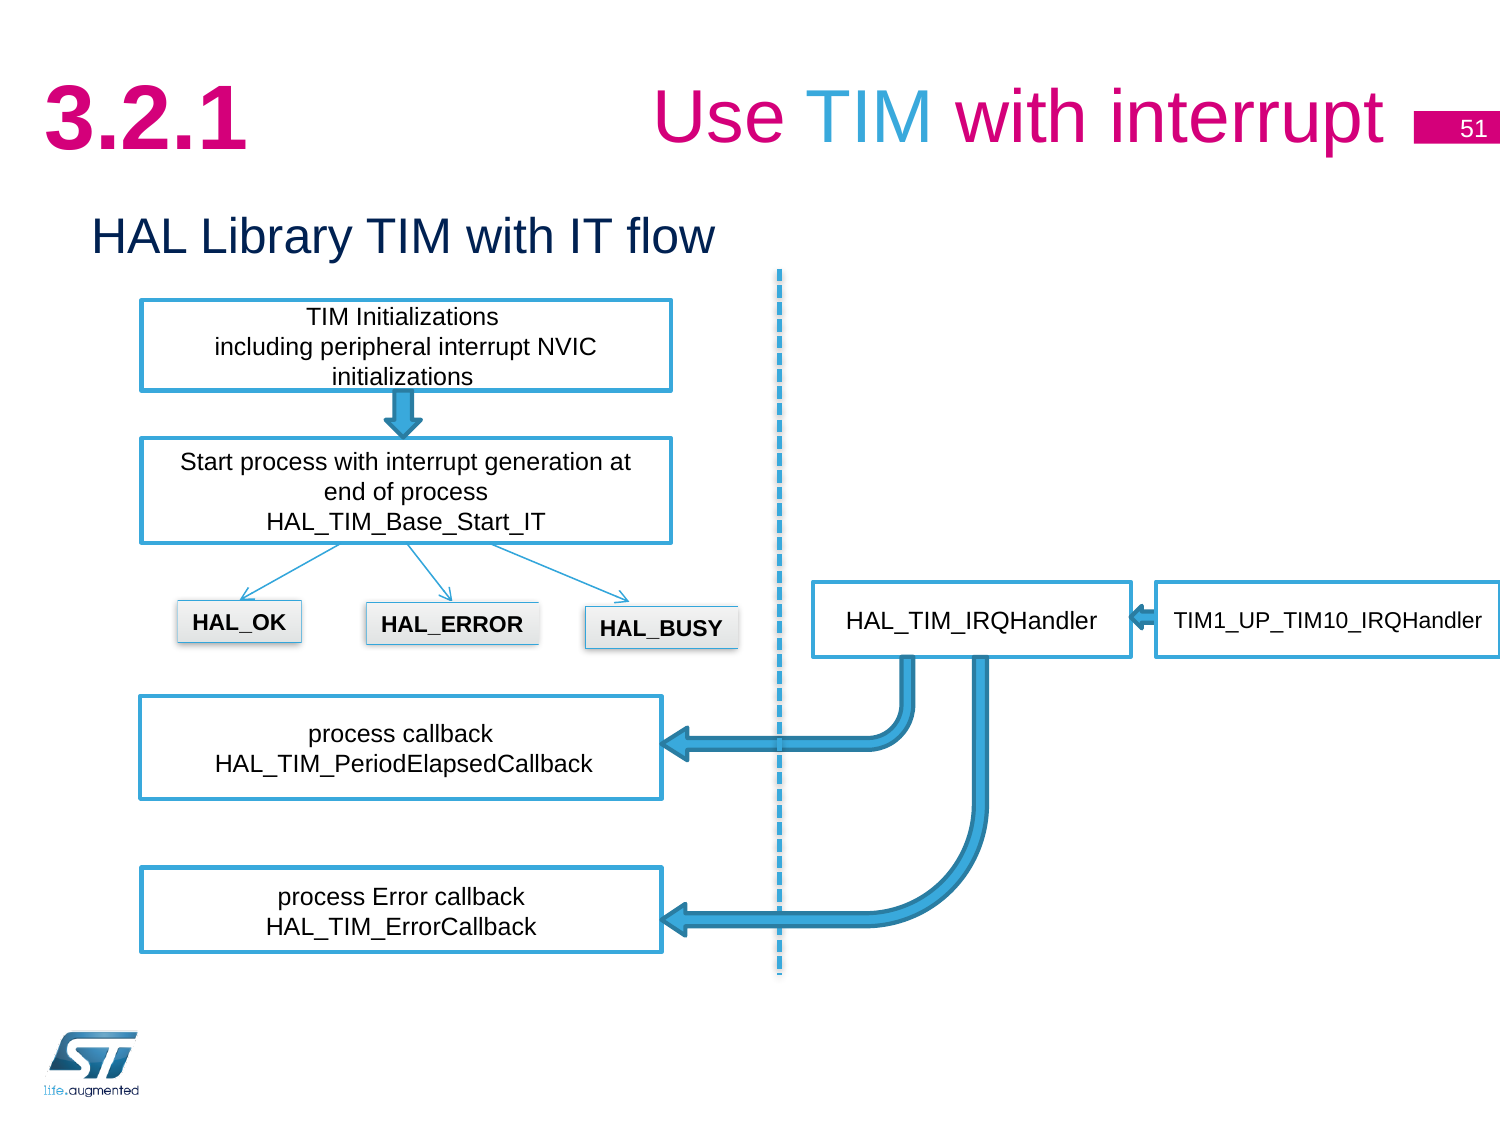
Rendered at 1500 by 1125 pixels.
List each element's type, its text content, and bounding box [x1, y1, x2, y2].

text_box [383, 388, 423, 440]
text_box [659, 725, 773, 763]
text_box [406, 543, 453, 603]
text_box 3.2.1 [29, 19, 313, 207]
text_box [239, 543, 342, 601]
text_box [783, 654, 990, 929]
text_box HAL_OK [177, 599, 302, 643]
list HAL Library TIM with IT flow [75, 196, 1427, 407]
title Use TIM with interrupt [74, 18, 1400, 196]
text_box HAL_ERROR [366, 601, 539, 645]
text_box TIM1_UP_TIM10_IRQHandler [1154, 580, 1500, 659]
text_box HAL_TIM_IRQHandler [811, 580, 1133, 659]
text_box process Error callback HAL_TIM_ErrorCallback [139, 865, 664, 954]
picture [36, 1022, 147, 1103]
text_box process callback HAL_TIM_PeriodElapsedCallback [138, 694, 664, 801]
text_box [1128, 603, 1154, 631]
text_box [786, 654, 916, 752]
text_box [659, 901, 775, 938]
text_box TIM Initializations including peripheral interrupt NVIC initializations [139, 298, 673, 393]
text_box HAL_BUSY [584, 605, 739, 649]
slide_number 51 [1413, 111, 1500, 144]
text_box Start process with interrupt generation at end of process HAL_TIM_Base_Start_IT [139, 436, 673, 545]
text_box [489, 543, 630, 603]
